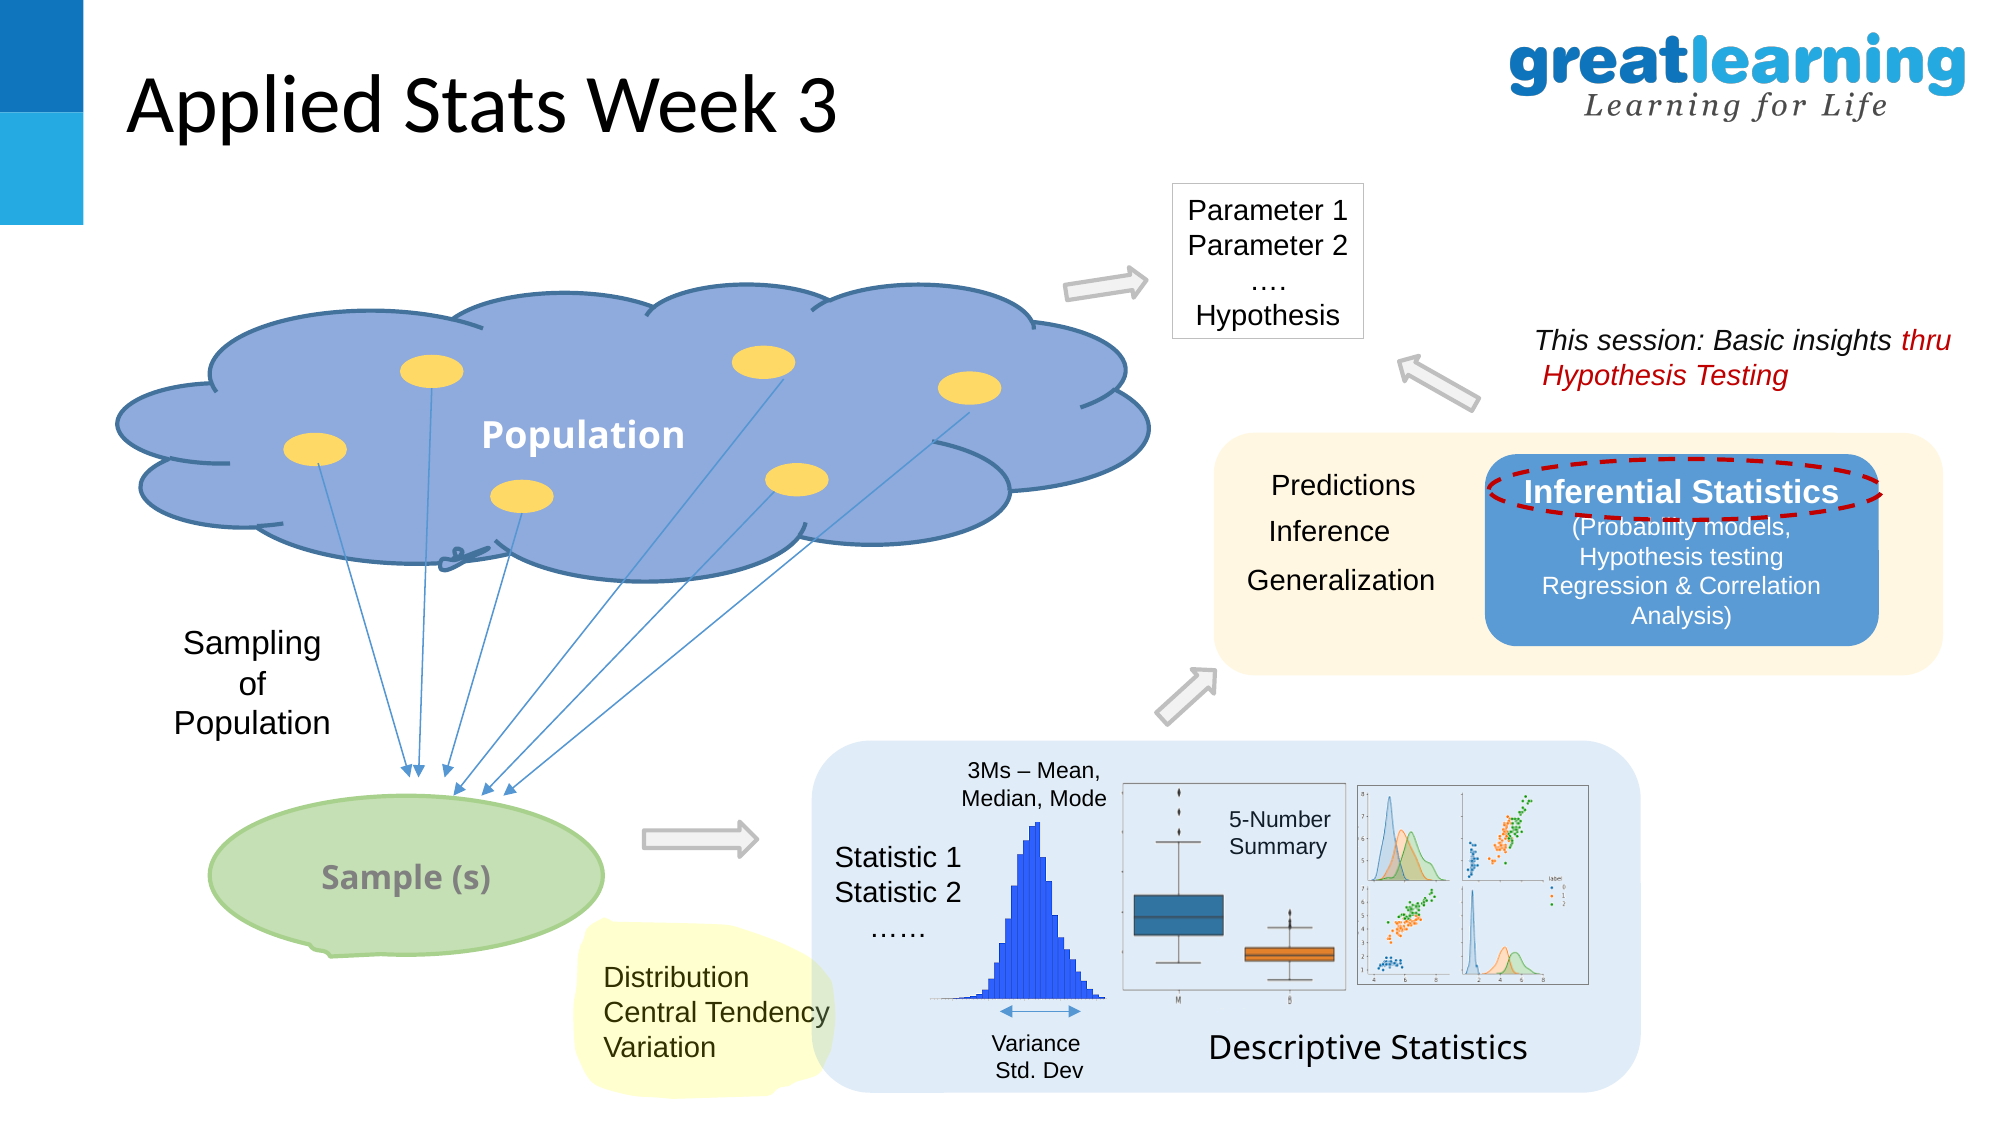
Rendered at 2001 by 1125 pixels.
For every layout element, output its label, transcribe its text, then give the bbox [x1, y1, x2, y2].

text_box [317, 462, 410, 778]
text_box [729, 343, 798, 378]
text_box Sample (s) [207, 793, 605, 959]
text_box [935, 369, 1004, 407]
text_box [481, 491, 498, 796]
text_box Parameter 1 Parameter 2 …. Hypothesis [1172, 183, 1364, 339]
text_box This session: Basic insights thru Hypothesis Testing [1519, 314, 1967, 399]
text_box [1213, 432, 1944, 676]
text_box [281, 430, 349, 469]
text_box Population [115, 282, 1151, 554]
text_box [444, 512, 448, 778]
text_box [418, 387, 432, 778]
text_box [1397, 353, 1482, 413]
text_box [643, 740, 1641, 1093]
text_box Population [436, 389, 448, 570]
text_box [503, 412, 970, 796]
text_box Sampling of Population [158, 614, 312, 749]
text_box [453, 378, 784, 796]
text_box [1062, 265, 1149, 303]
title Applied Stats Week 3 [111, 30, 1837, 182]
text_box [397, 352, 466, 391]
text_box [1154, 667, 1217, 727]
picture [1837, 30, 1967, 124]
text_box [573, 917, 641, 1100]
